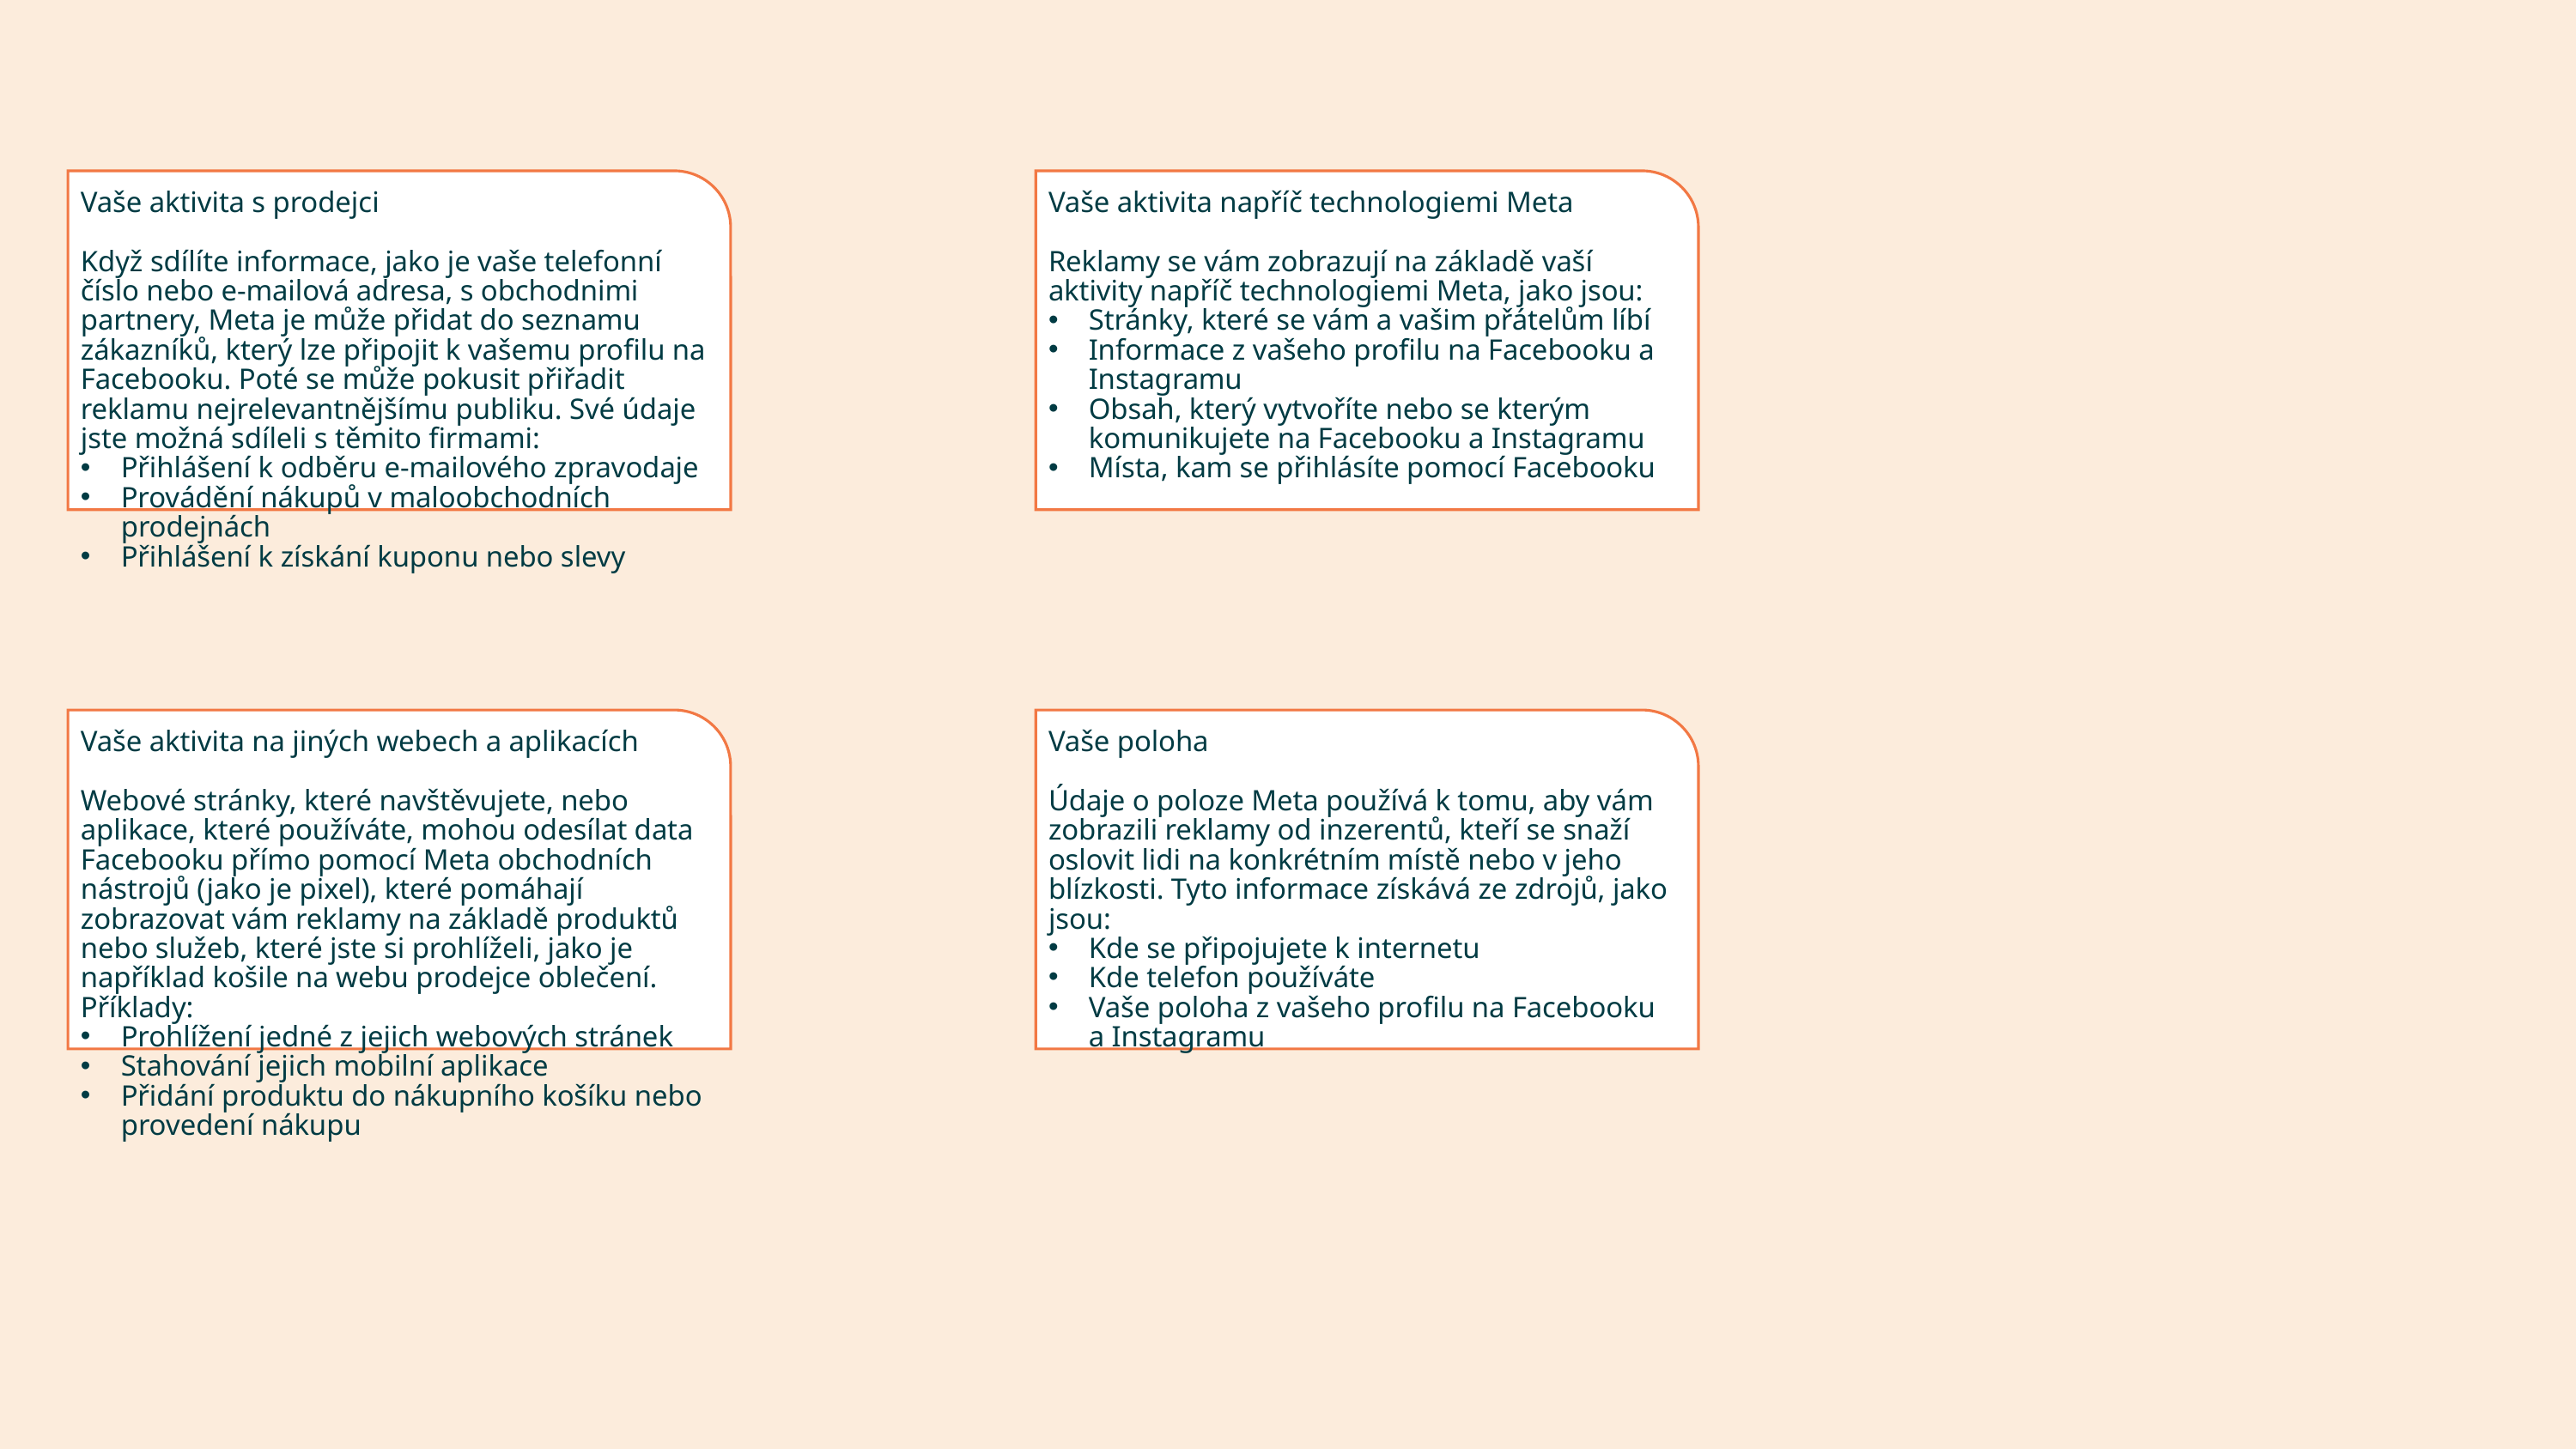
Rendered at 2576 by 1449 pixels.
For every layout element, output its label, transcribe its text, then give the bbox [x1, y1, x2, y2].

text_box Vaše poloha Údaje o poloze Meta používá k tomu, aby vám zobrazili reklamy od inzerentů, kteří se snaží oslovit lidi na konkrétním místě nebo v jeho blízkosti. Tyto informace získává ze zdrojů, jako jsou: Kde se připojujete k internetu Kde telefon používáte Vaše poloha z vašeho profilu na Facebooku a Instagramu [1036, 721, 1688, 1059]
text_box [67, 169, 710, 511]
text_box [67, 709, 710, 1050]
text_box [720, 732, 732, 1050]
text_box Vaše aktivita napříč technologiemi Meta Reklamy se vám zobrazují na základě vaší aktivity napříč technologiemi Meta, jako jsou: Stránky, které se vám a vašim přátelům líbí Informace z vašeho profilu na Facebooku a Instagramu Obsah, který vytvoříte nebo se kterým komunikujete na Facebooku a Instagramu Místa, kam se přihlásíte pomocí Facebooku [1036, 182, 1688, 490]
text_box Vaše aktivita na jiných webech a aplikacích Webové stránky, které navštěvujete, nebo aplikace, které používáte, mohou odesílat data Facebooku přímo pomocí Meta obchodních nástrojů (jako je pixel), které pomáhají zobrazovat vám reklamy na základě produktů nebo služeb, které jste si prohlíželi, jako je například košile na webu prodejce oblečení. Příklady: Prohlížení jedné z jejich webových stránek Stahování jejich mobilní aplikace Přidání produktu do nákupního košíku nebo provedení nákupu [68, 721, 720, 1148]
text_box [1035, 709, 1678, 1050]
text_box Vaše aktivita s prodejci Když sdílíte informace, jako je vaše telefonní číslo nebo e-mailová adresa, s obchodnimi partnery, Meta je může přidat do seznamu zákazníků, který lze připojit k vašemu profilu na Facebooku. Poté se může pokusit přiřadit reklamu nejrelevantnějšímu publiku. Své údaje jste možná sdíleli s těmito firmami: Přihlášení k odběru e-mailového zpravodaje Provádění nákupů v maloobchodních prodejnách Přihlášení k získání kuponu nebo slevy [68, 182, 720, 579]
text_box [1035, 169, 1700, 511]
text_box [1688, 732, 1700, 1050]
text_box [720, 193, 732, 511]
